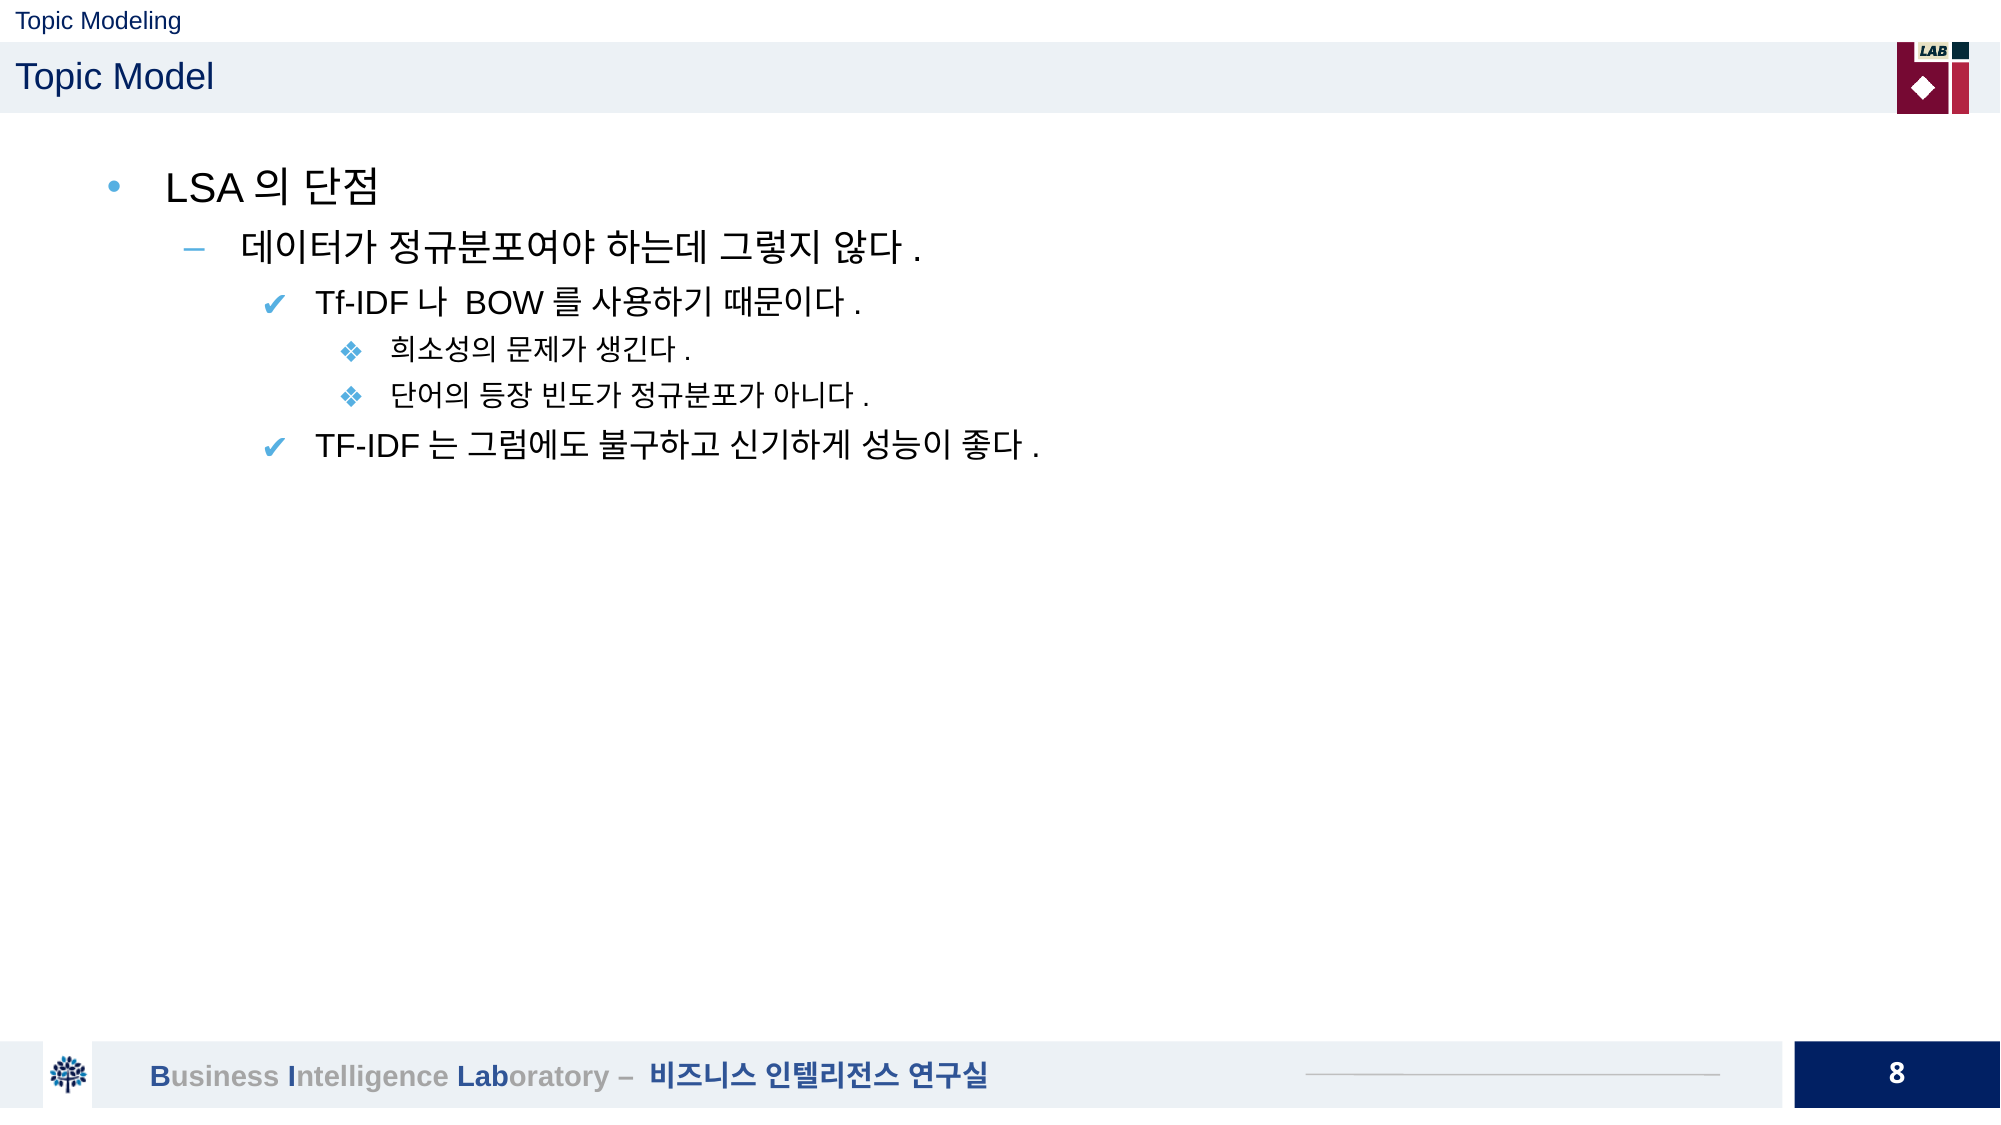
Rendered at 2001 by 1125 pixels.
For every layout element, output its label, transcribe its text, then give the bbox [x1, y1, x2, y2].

slide_number 8 [1825, 1044, 1970, 1105]
subtitle Topic Model [0, 42, 1326, 113]
list LSA의 단점 데이터가 정규분포여야 하는데 그렇지 않다. Tf-IDF나 BOW를 사용하기 때문이다. 희소성의 문제가 생긴다. 단어의 등장 빈도가 정규분포가 아니다. TF-IDF는 그럼에도 불구하고 신기하게 성능이 좋다. [73, 138, 1927, 1028]
title Topic Modeling [0, 0, 598, 42]
picture [1897, 41, 1969, 114]
picture [43, 1041, 92, 1108]
